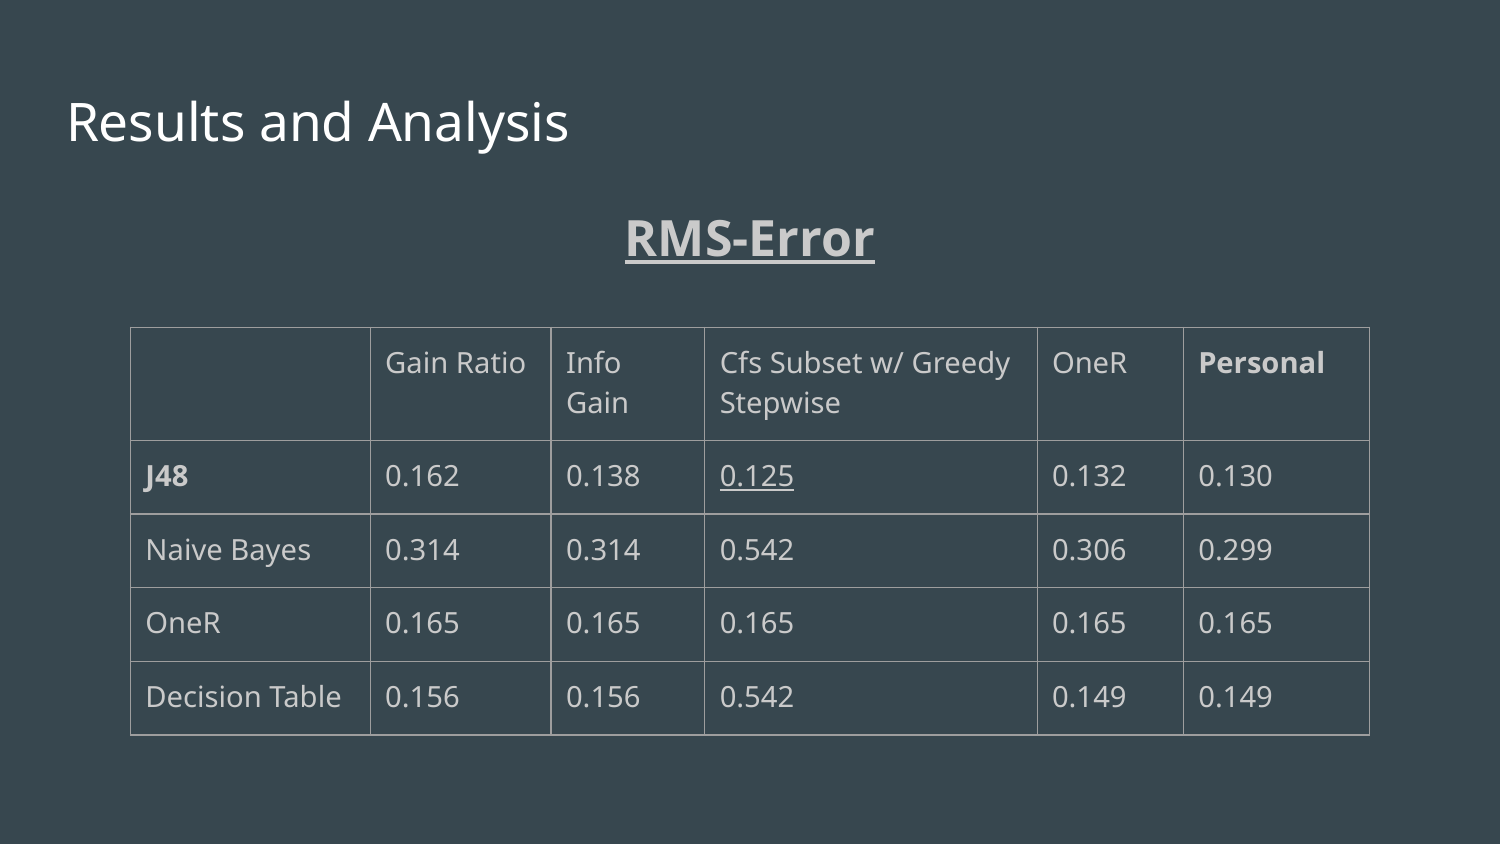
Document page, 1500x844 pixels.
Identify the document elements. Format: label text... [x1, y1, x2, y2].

table_cell 0.149 [1038, 662, 1183, 734]
table_header Cfs Subset w/ Greedy Stepwise [705, 328, 1037, 440]
table_cell OneR [131, 588, 370, 661]
table_cell 0.165 [552, 588, 704, 661]
table_header Personal [1184, 328, 1369, 440]
table_header [131, 328, 370, 440]
title Results and Analysis [51, 72, 1449, 167]
table_cell 0.156 [552, 662, 704, 734]
table_cell 0.314 [371, 515, 550, 587]
table_header Gain Ratio [371, 328, 550, 440]
table_cell 0.165 [705, 588, 1037, 661]
table_cell 0.130 [1184, 441, 1369, 513]
table_cell Decision Table [131, 662, 370, 734]
table_cell 0.149 [1184, 662, 1369, 734]
table_cell 0.156 [371, 662, 550, 734]
table_cell 0.165 [1038, 588, 1183, 661]
table_cell 0.542 [705, 515, 1037, 587]
table_cell 0.299 [1184, 515, 1369, 587]
table_cell 0.542 [705, 662, 1037, 734]
table_cell 0.125 [705, 441, 1037, 513]
table_cell 0.314 [552, 515, 704, 587]
table_cell 0.165 [371, 588, 550, 661]
table_cell 0.138 [552, 441, 704, 513]
table_cell J48 [131, 441, 370, 513]
table_cell Naive Bayes [131, 515, 370, 587]
table_header Info Gain [552, 328, 704, 440]
text_box RMS-Error [400, 191, 1100, 303]
table_cell 0.132 [1038, 441, 1183, 513]
table_cell 0.162 [371, 441, 550, 513]
table_header OneR [1038, 328, 1183, 440]
table_cell 0.165 [1184, 588, 1369, 661]
table_cell 0.306 [1038, 515, 1183, 587]
